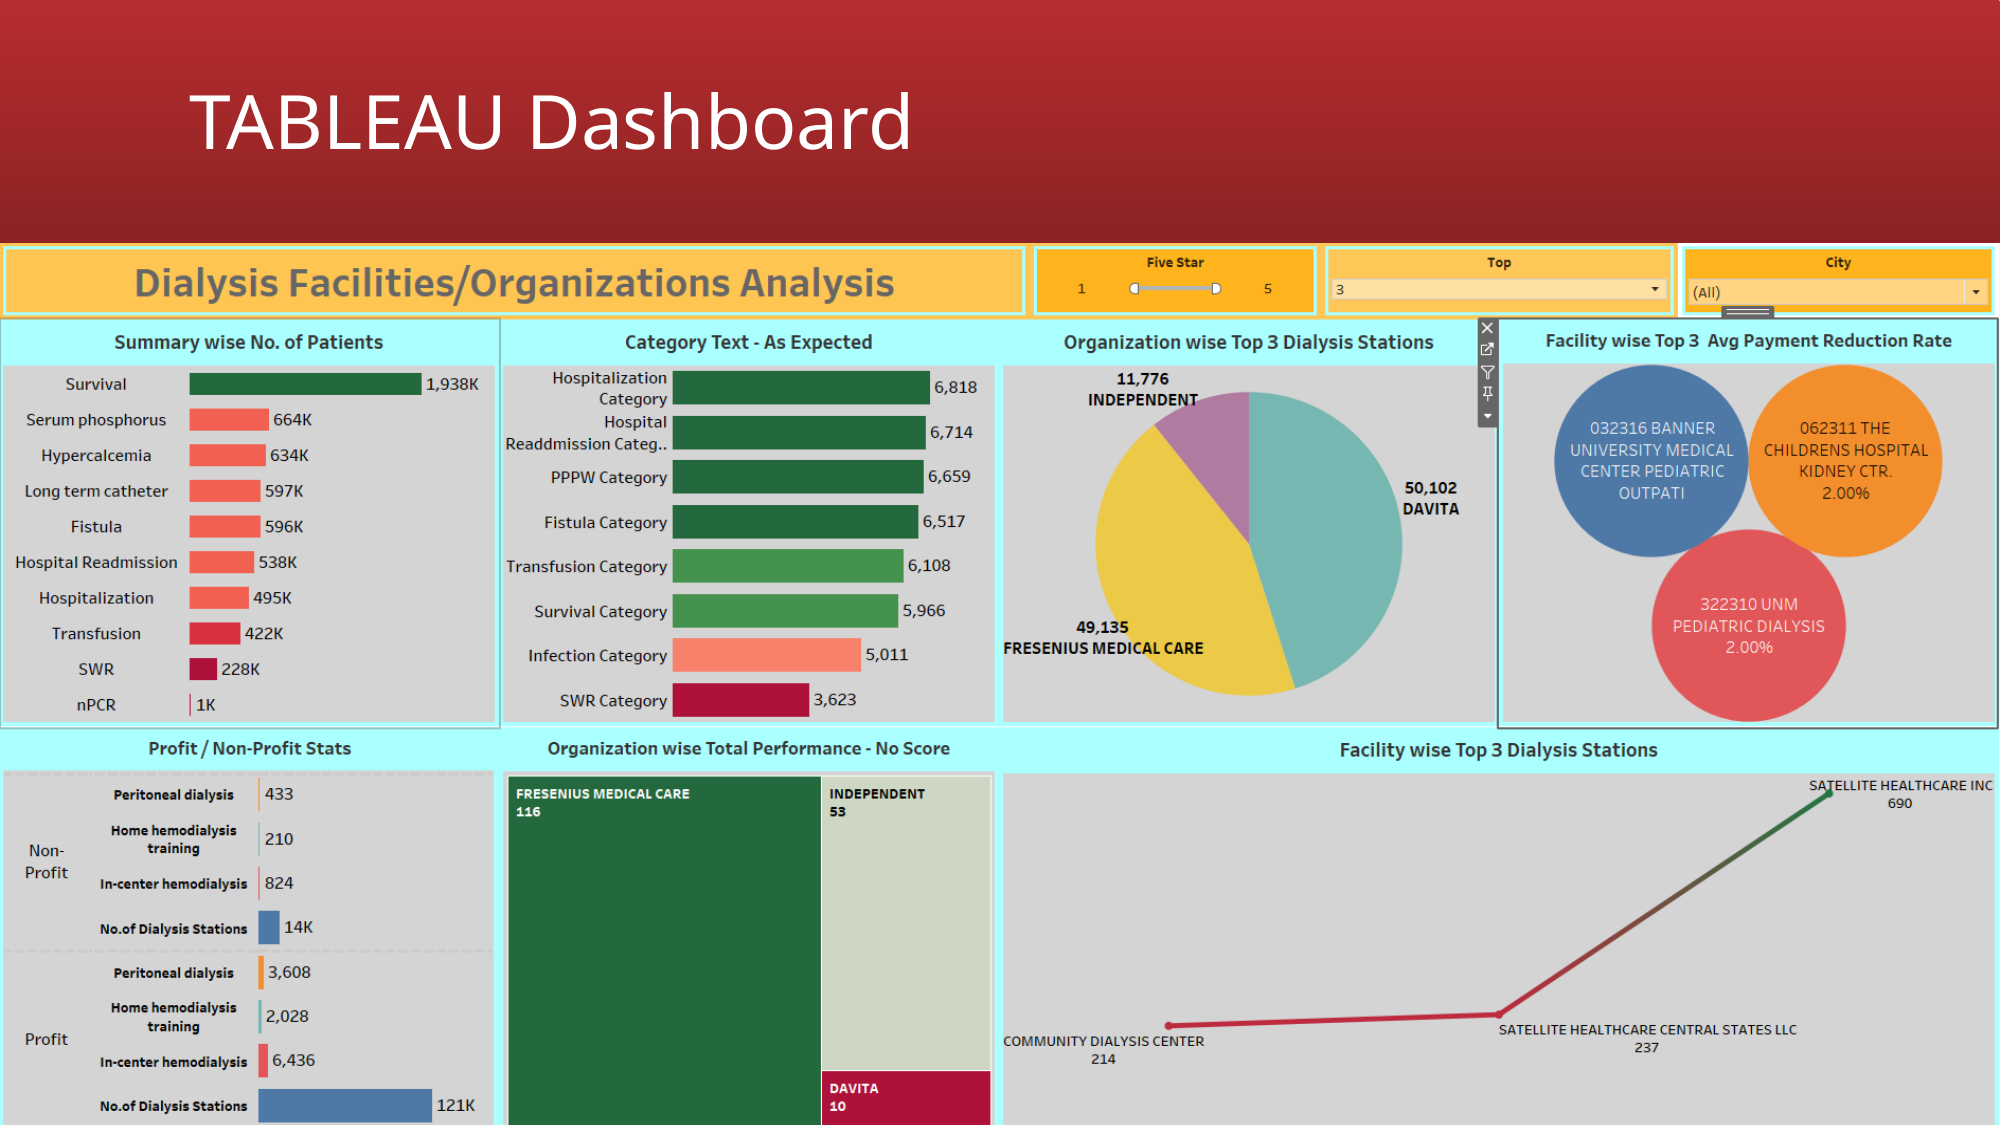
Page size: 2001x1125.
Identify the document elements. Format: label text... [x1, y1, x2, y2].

picture [0, 243, 2000, 1125]
title TABLEAU Dashboard [174, 16, 1825, 234]
